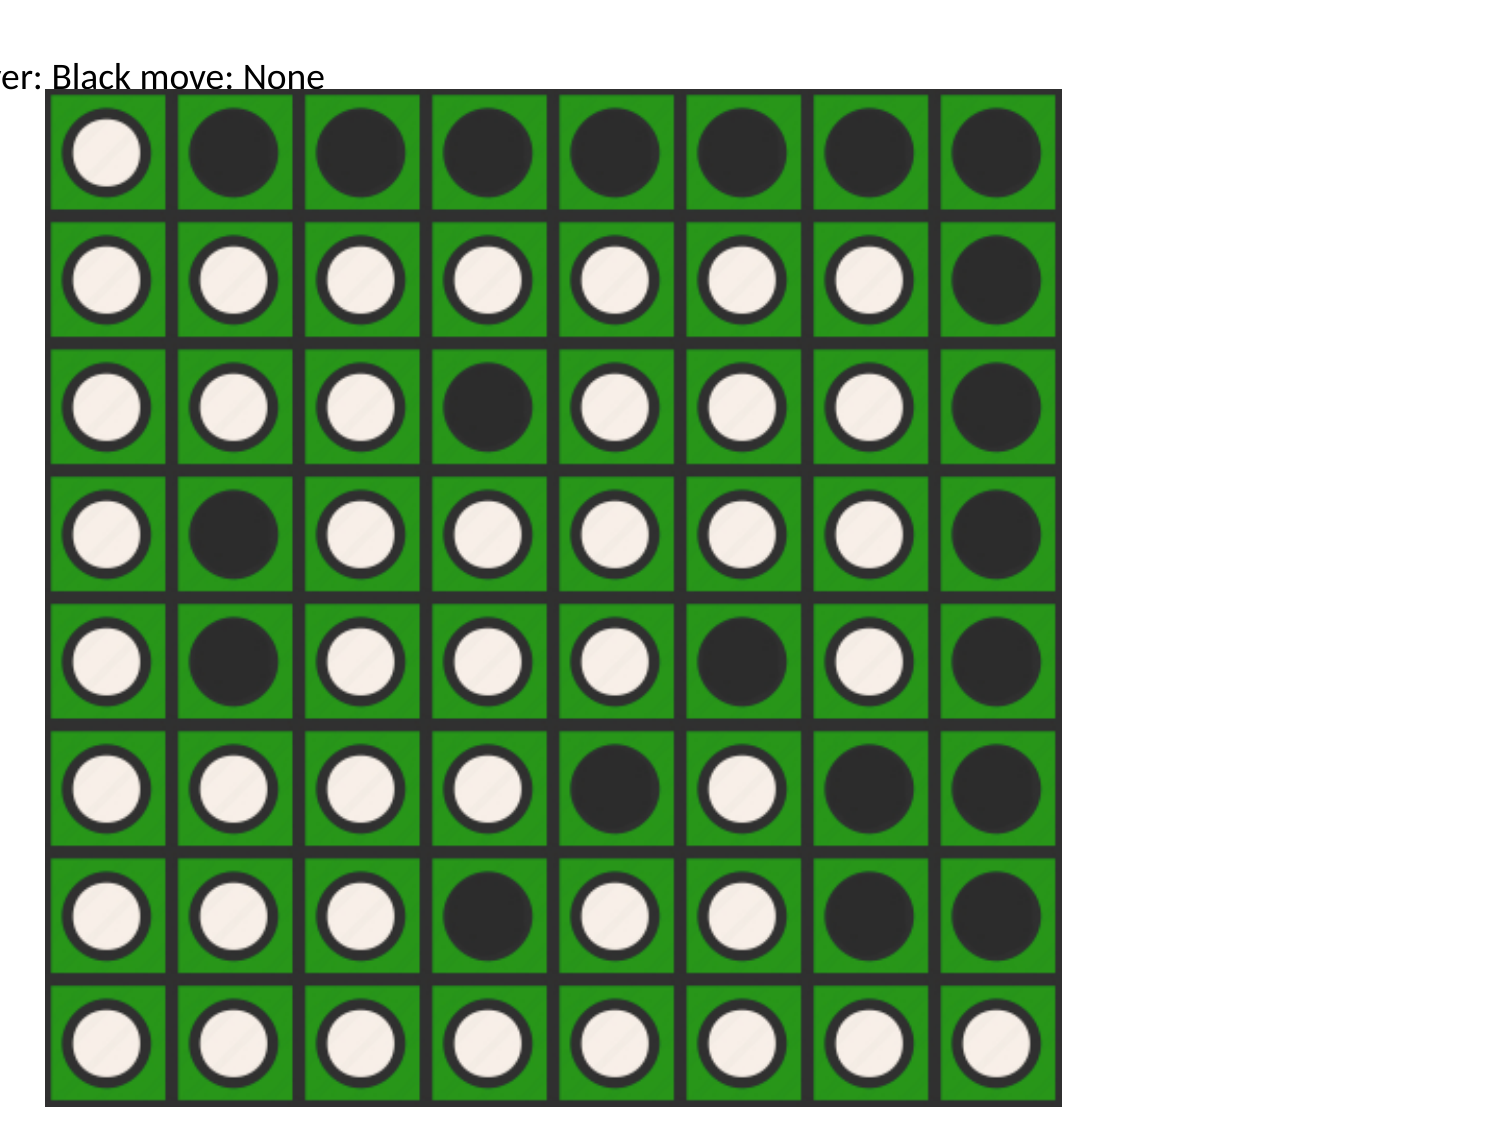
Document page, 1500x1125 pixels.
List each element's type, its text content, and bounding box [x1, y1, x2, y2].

picture [44, 89, 1062, 1107]
text_box turn: 63 player: Black move: None [0, 44, 341, 105]
